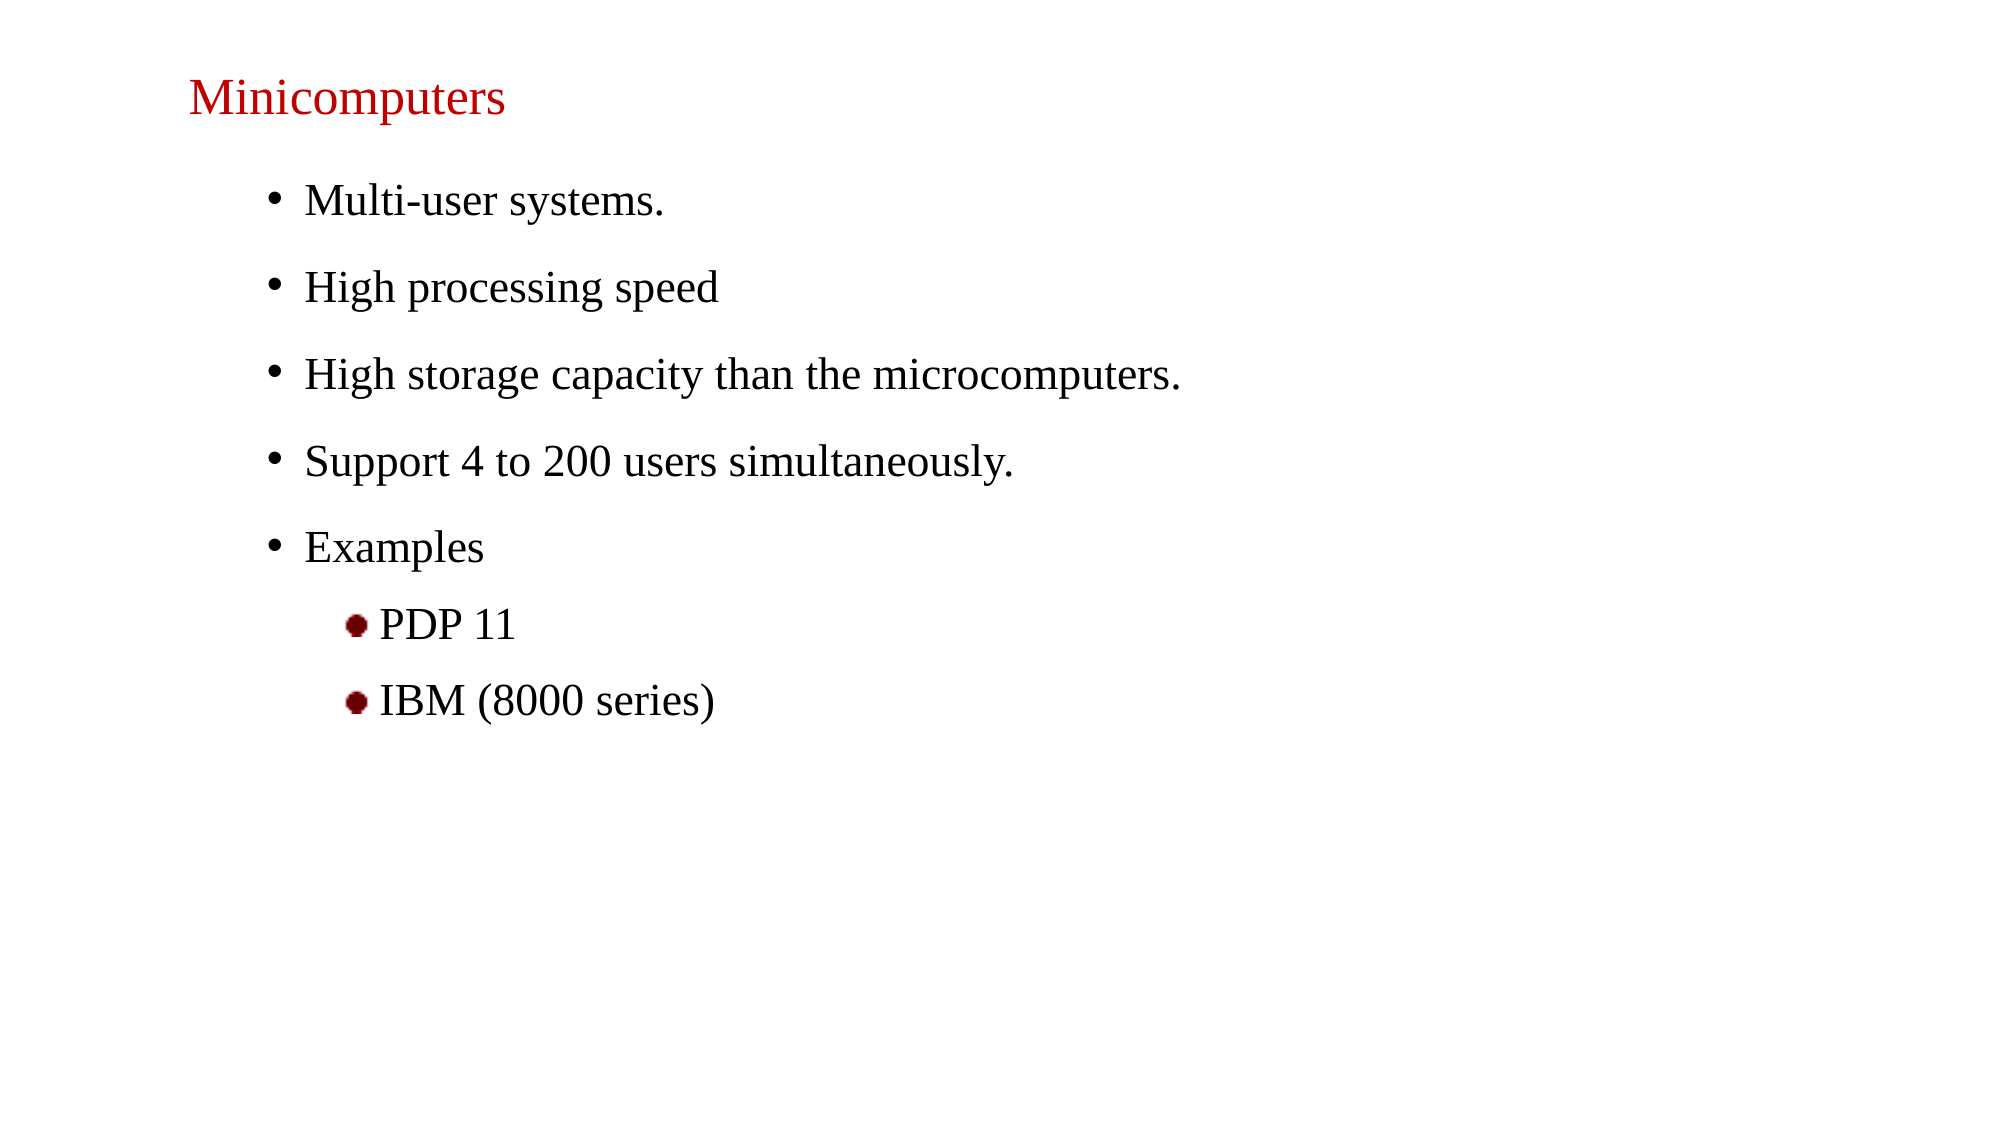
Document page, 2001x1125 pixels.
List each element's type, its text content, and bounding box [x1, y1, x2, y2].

title Minicomputers [173, 43, 588, 152]
picture [341, 681, 374, 714]
list Multi-user systems. High processing speed High storage capacity than the microcomputers. Support 4 to 200 users simultaneously. Examples PDP 11 IBM (8000 series) [251, 151, 1602, 1007]
picture [341, 604, 374, 637]
